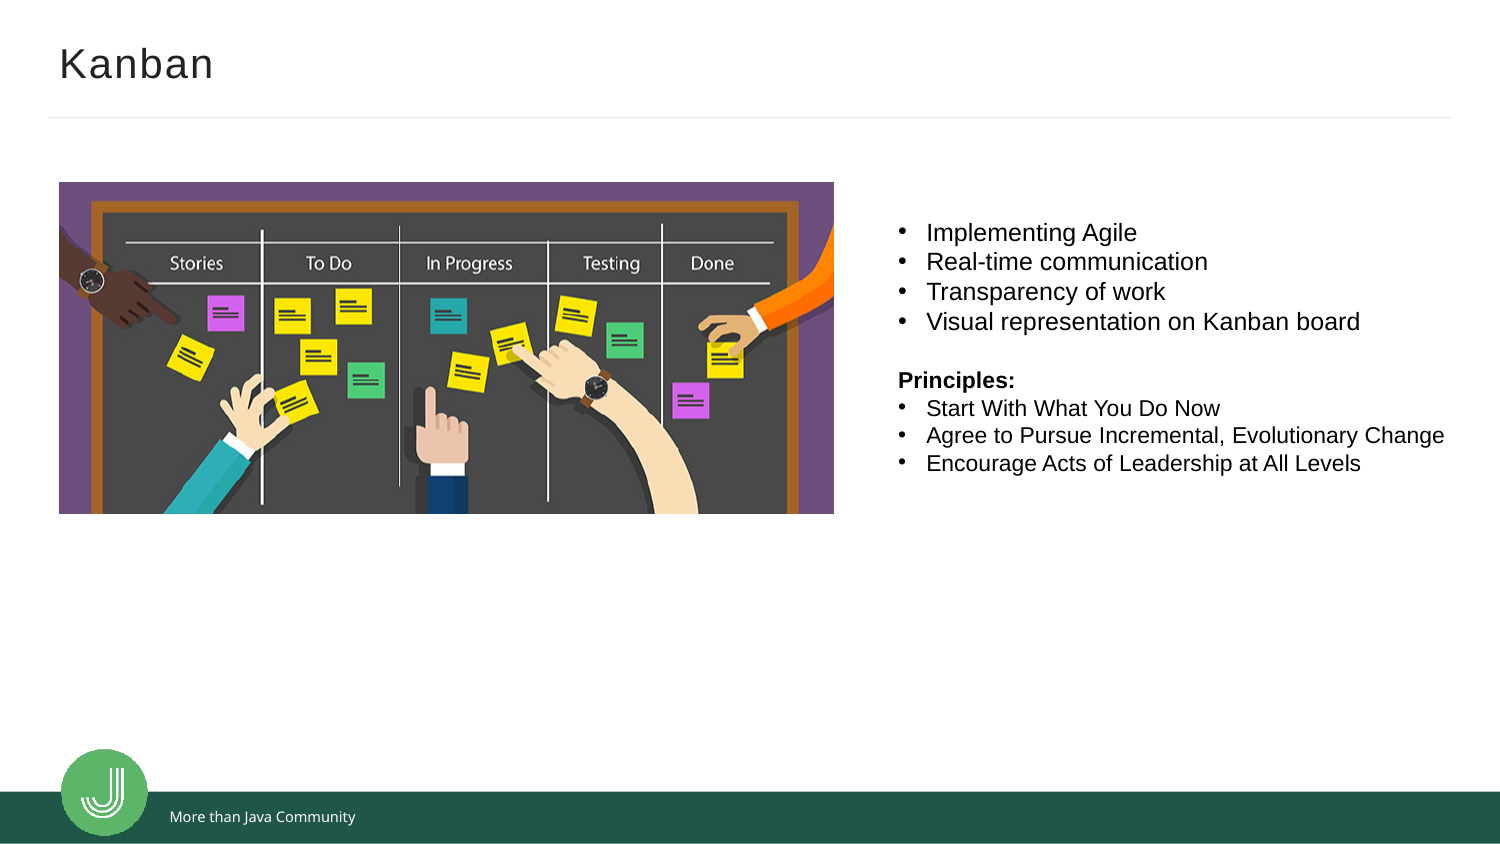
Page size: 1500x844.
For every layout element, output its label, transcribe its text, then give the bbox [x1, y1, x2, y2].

picture [59, 181, 834, 514]
text_box Implementing Agile Real-time communication Transparency of work Visual representation on Kanban board Principles: Start With What You Do Now Agree to Pursue Incremental, Evolutionary Change Encourage Acts of Leadership at All Levels [883, 208, 1500, 483]
picture [59, 747, 149, 837]
title Kanban [59, 37, 1442, 87]
